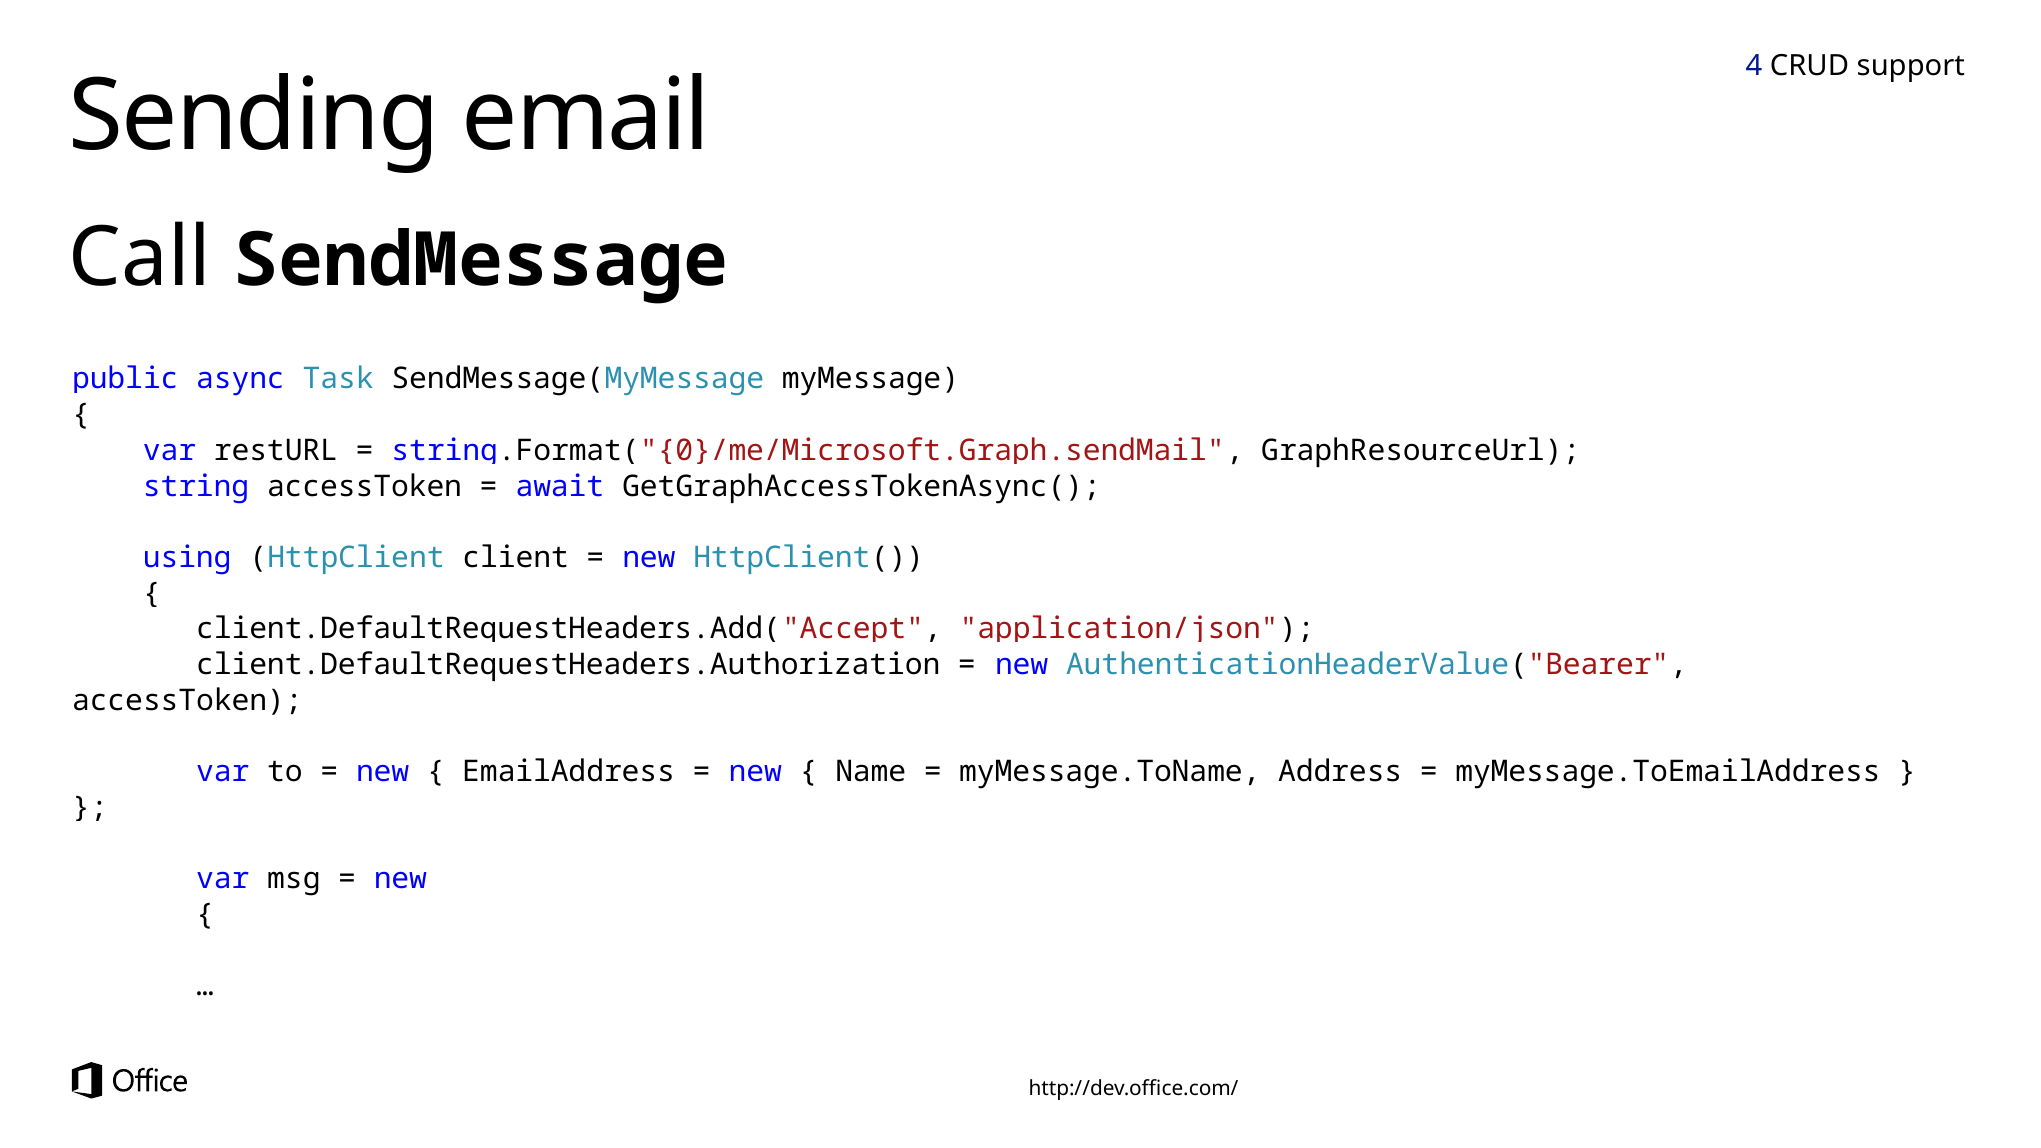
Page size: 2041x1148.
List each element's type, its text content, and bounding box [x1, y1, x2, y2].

title Sending email [45, 48, 1996, 198]
footer 4 CRUD support [1306, 48, 1996, 110]
list Call SendMessage [45, 198, 1996, 376]
text_box public async Task SendMessage(MyMessage myMessage) { var restURL = string.Format("{0}/me/Microsoft.Graph.sendMail", GraphResourceUrl); string accessToken = await GetGraphAccessTokenAsync(); using (HttpClient client = new HttpClient()) { client.DefaultRequestHeaders.Add("Accept", "application/json"); client.DefaultRequestHeaders.Authorization = new AuthenticationHeaderValue("Bearer", accessToken); var to = new { EmailAddress = new { Name = myMessage.ToName, Address = myMessage.ToEmailAddress } }; var msg = new { … [57, 351, 1947, 1009]
